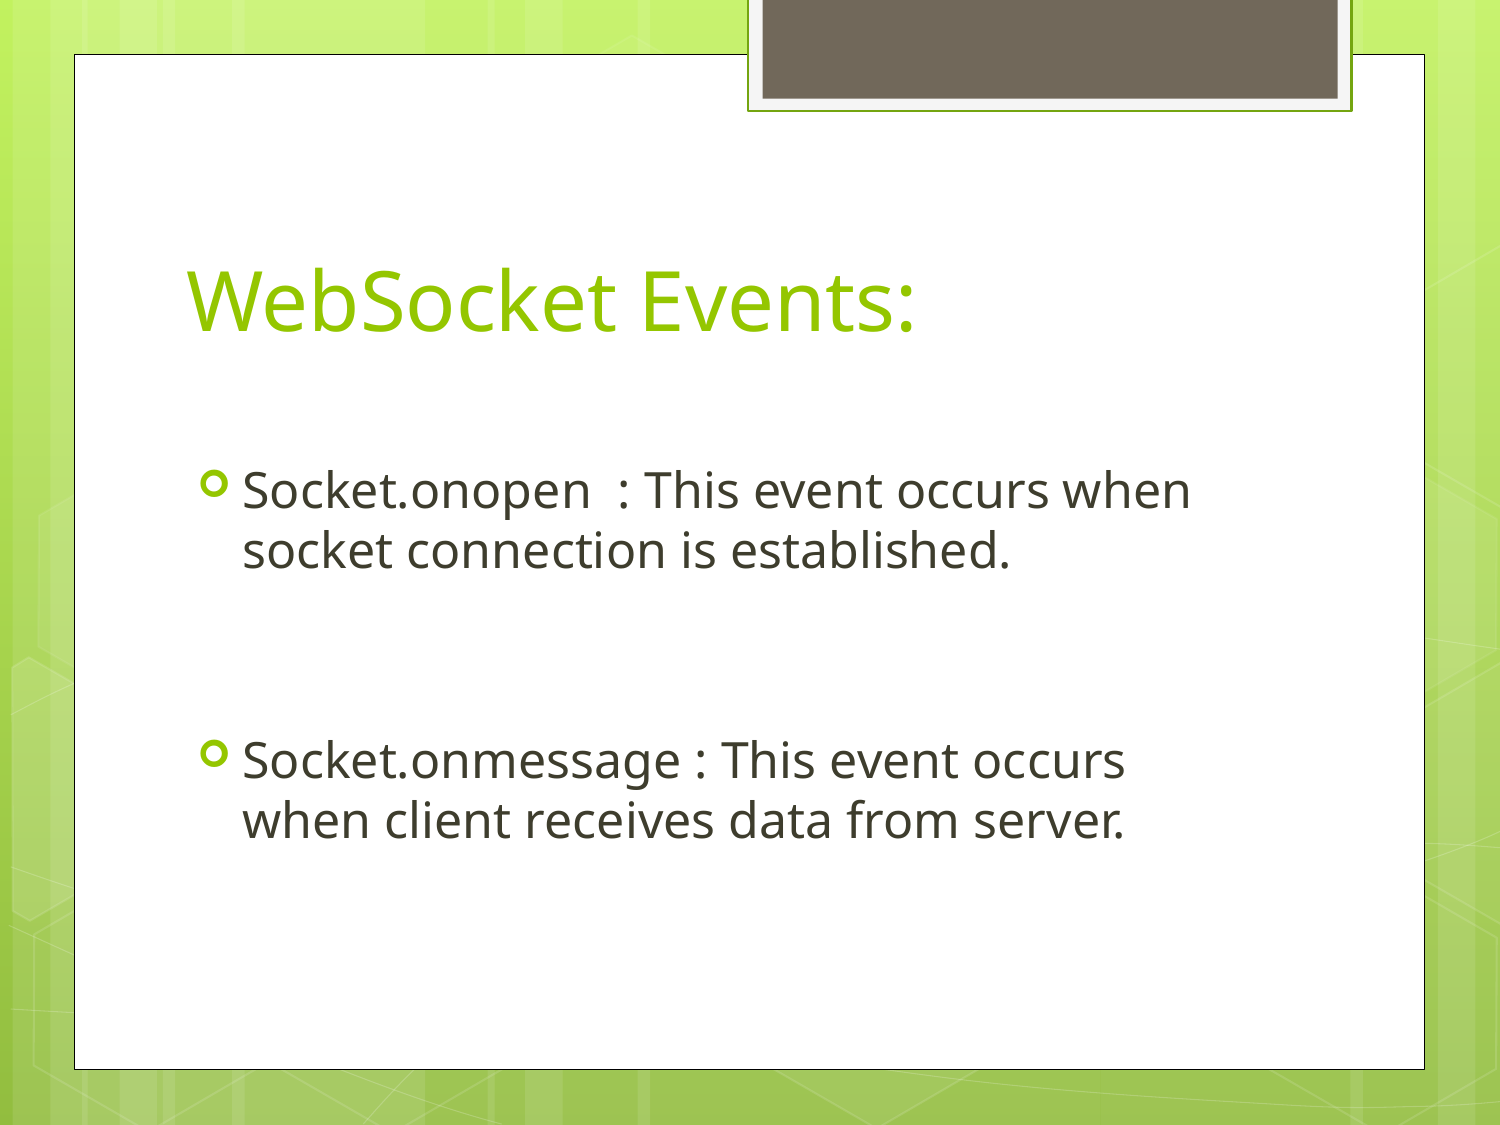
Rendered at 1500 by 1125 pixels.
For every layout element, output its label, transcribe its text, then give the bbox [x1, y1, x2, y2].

title WebSocket Events: [171, 168, 1324, 357]
list Socket.onopen : This event occurs when socket connection is established. Socket.onmessage : This event occurs when client receives data from server. [171, 381, 1283, 957]
